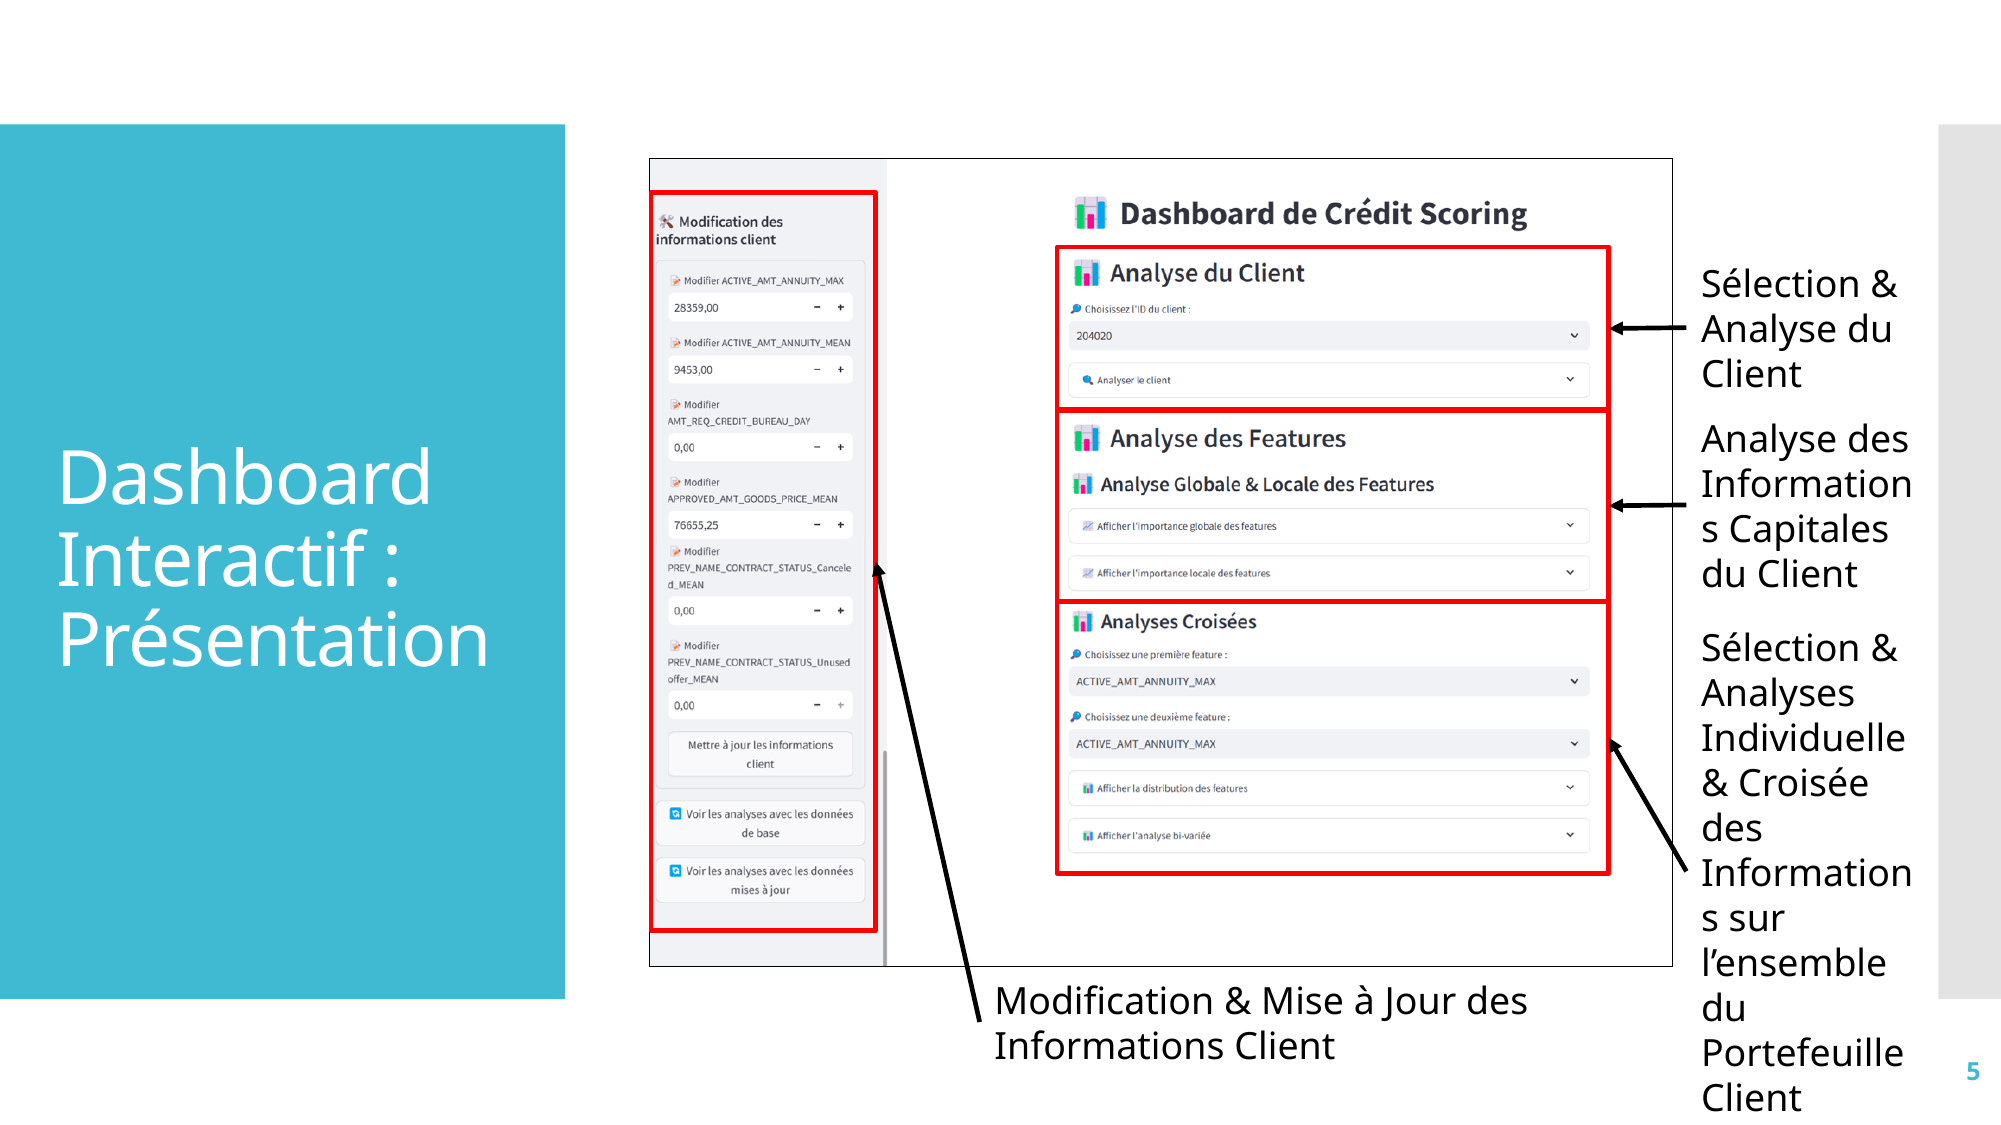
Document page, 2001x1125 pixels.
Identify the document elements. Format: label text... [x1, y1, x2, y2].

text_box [1608, 737, 1687, 807]
slide_number 5 [1744, 1042, 1996, 1103]
text_box Modification & Mise à Jour des Informations Client [979, 969, 1660, 1075]
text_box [875, 561, 980, 1023]
title Dashboard Interactif : Présentation [41, 184, 525, 940]
picture [649, 158, 1673, 967]
text_box Sélection & Analyses Individuelle & Croisée des Informations sur l’ensemble du Portefeuille Client [1686, 616, 1945, 1125]
text_box Analyse des Informations Capitales du Client [1686, 407, 1940, 603]
text_box Sélection & Analyse du Client [1686, 252, 1940, 403]
